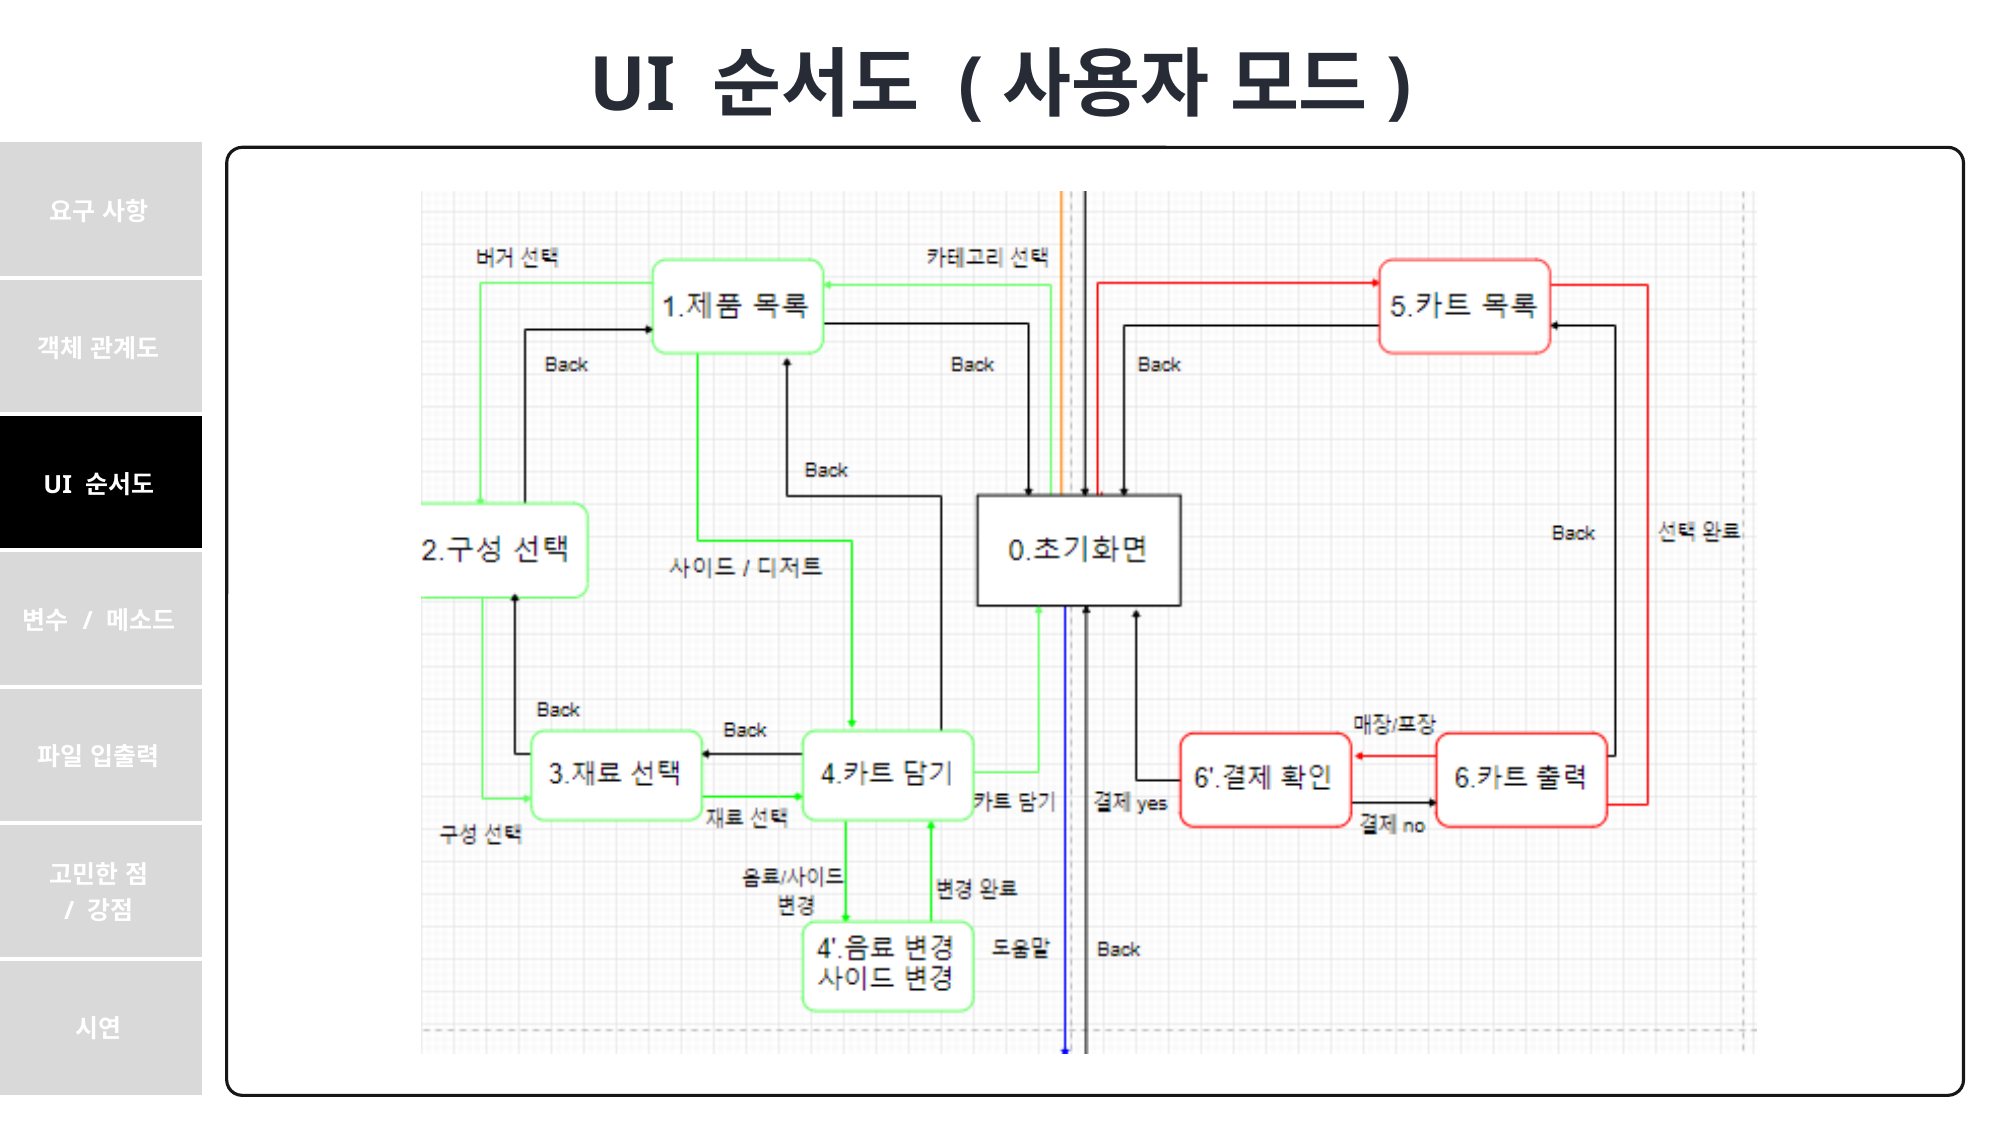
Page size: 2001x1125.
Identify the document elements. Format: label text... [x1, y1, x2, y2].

text_box UI 순서도 (사용자 모드) [1, 0, 2000, 133]
table_cell UI 순서도 [0, 416, 202, 548]
picture [420, 191, 1757, 1054]
table_header 요구 사항 [0, 142, 202, 276]
table_cell 객체 관계도 [0, 280, 202, 412]
table_cell 변수 / 메소드 [0, 552, 202, 685]
table_cell 시연 [0, 961, 202, 1095]
text_box [225, 146, 1965, 1097]
table_cell 고민한 점 / 강점 [0, 825, 202, 957]
table_cell 파일 입출력 [0, 689, 202, 821]
